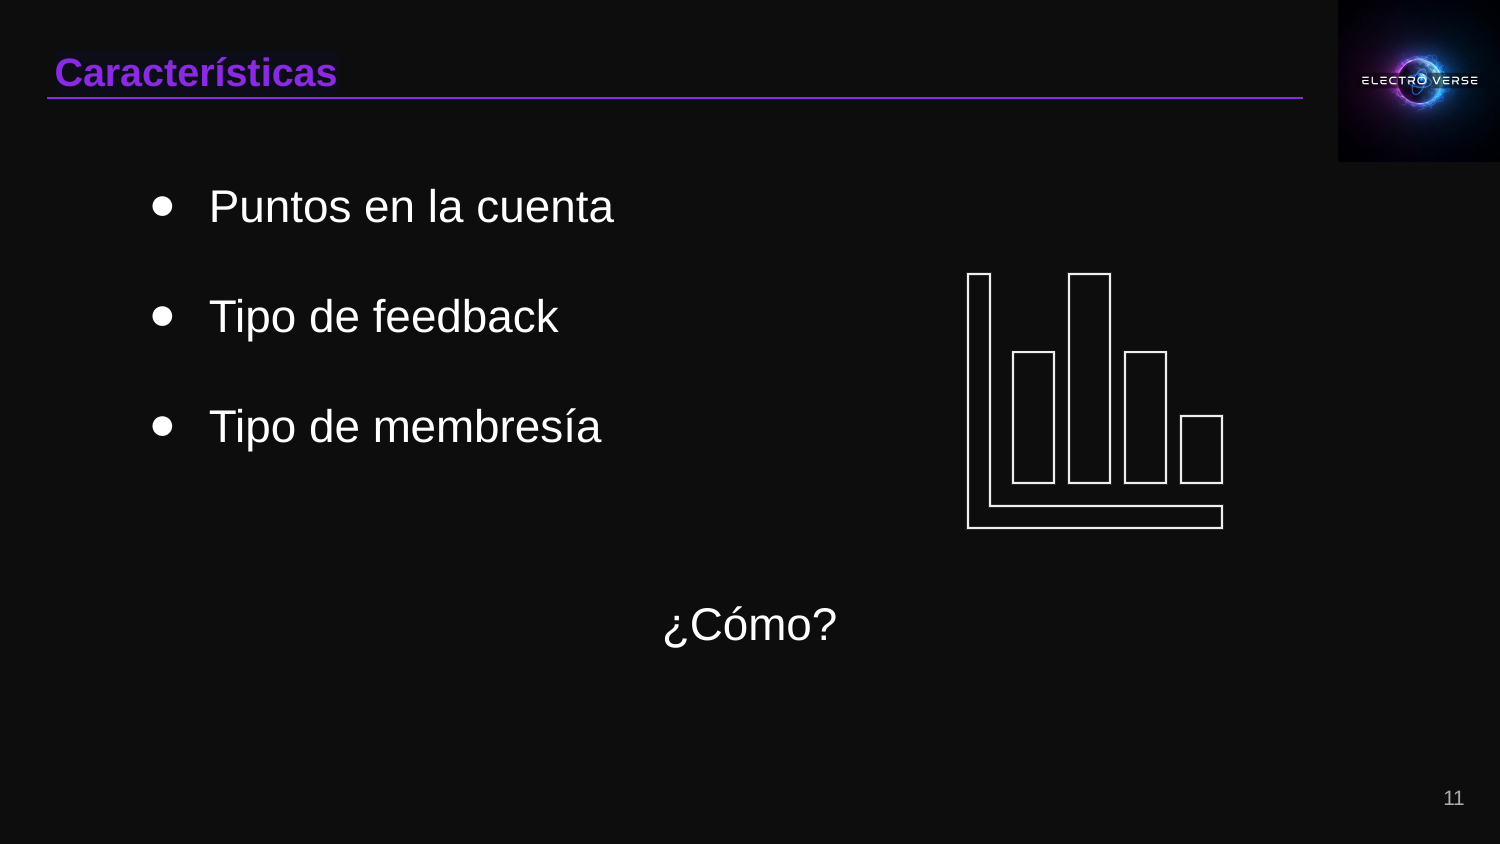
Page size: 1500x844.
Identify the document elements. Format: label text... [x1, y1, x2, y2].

text_box Puntos en la cuenta Tipo de feedback Tipo de membresía [118, 161, 1095, 517]
text_box ¿Cómo? [572, 579, 928, 728]
text_box Características [39, 17, 536, 110]
slide_number 11 [1389, 764, 1480, 830]
picture [915, 221, 1274, 580]
picture [1338, 0, 1500, 162]
